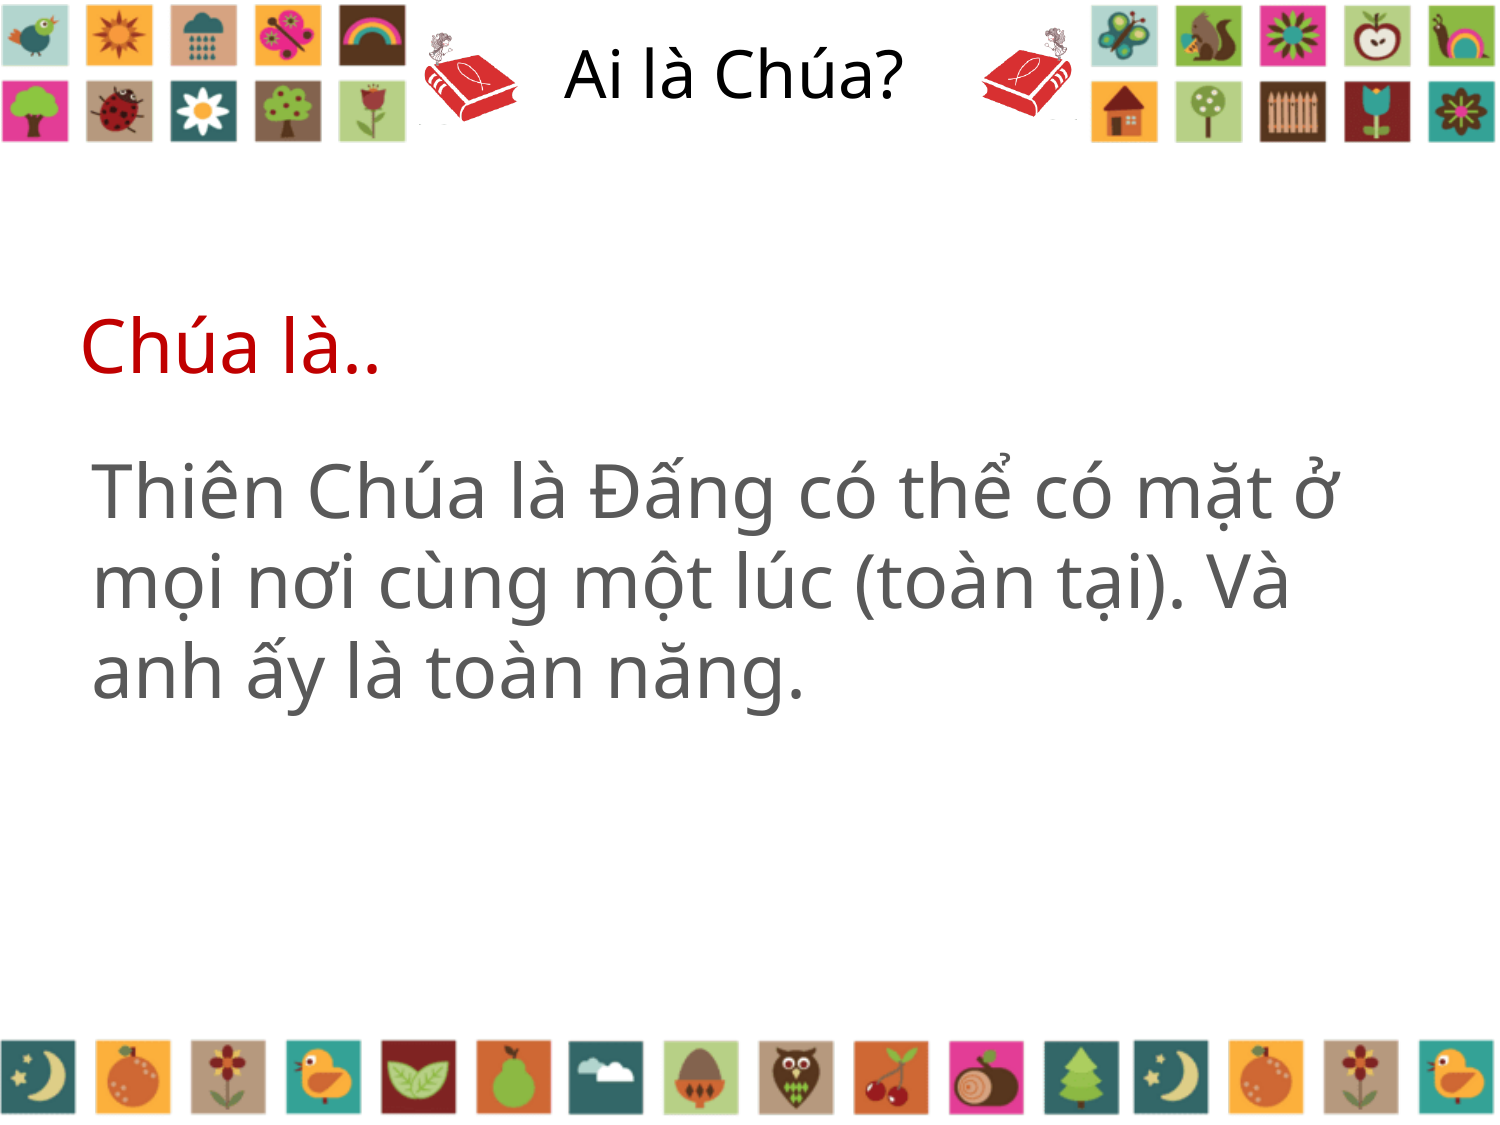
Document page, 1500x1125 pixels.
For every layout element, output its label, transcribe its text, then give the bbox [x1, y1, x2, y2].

text_box Chúa là.. [64, 290, 1412, 396]
text_box Thiên Chúa là Đấng có thể có mặt ở mọi nơi cùng một lúc (toàn tại). Và anh ấy là toàn năng. [76, 436, 1424, 722]
picture [950, 3, 1500, 150]
text_box Ai là Chúa? [553, 24, 945, 120]
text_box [0, 1028, 1500, 1118]
picture [0, 3, 550, 150]
